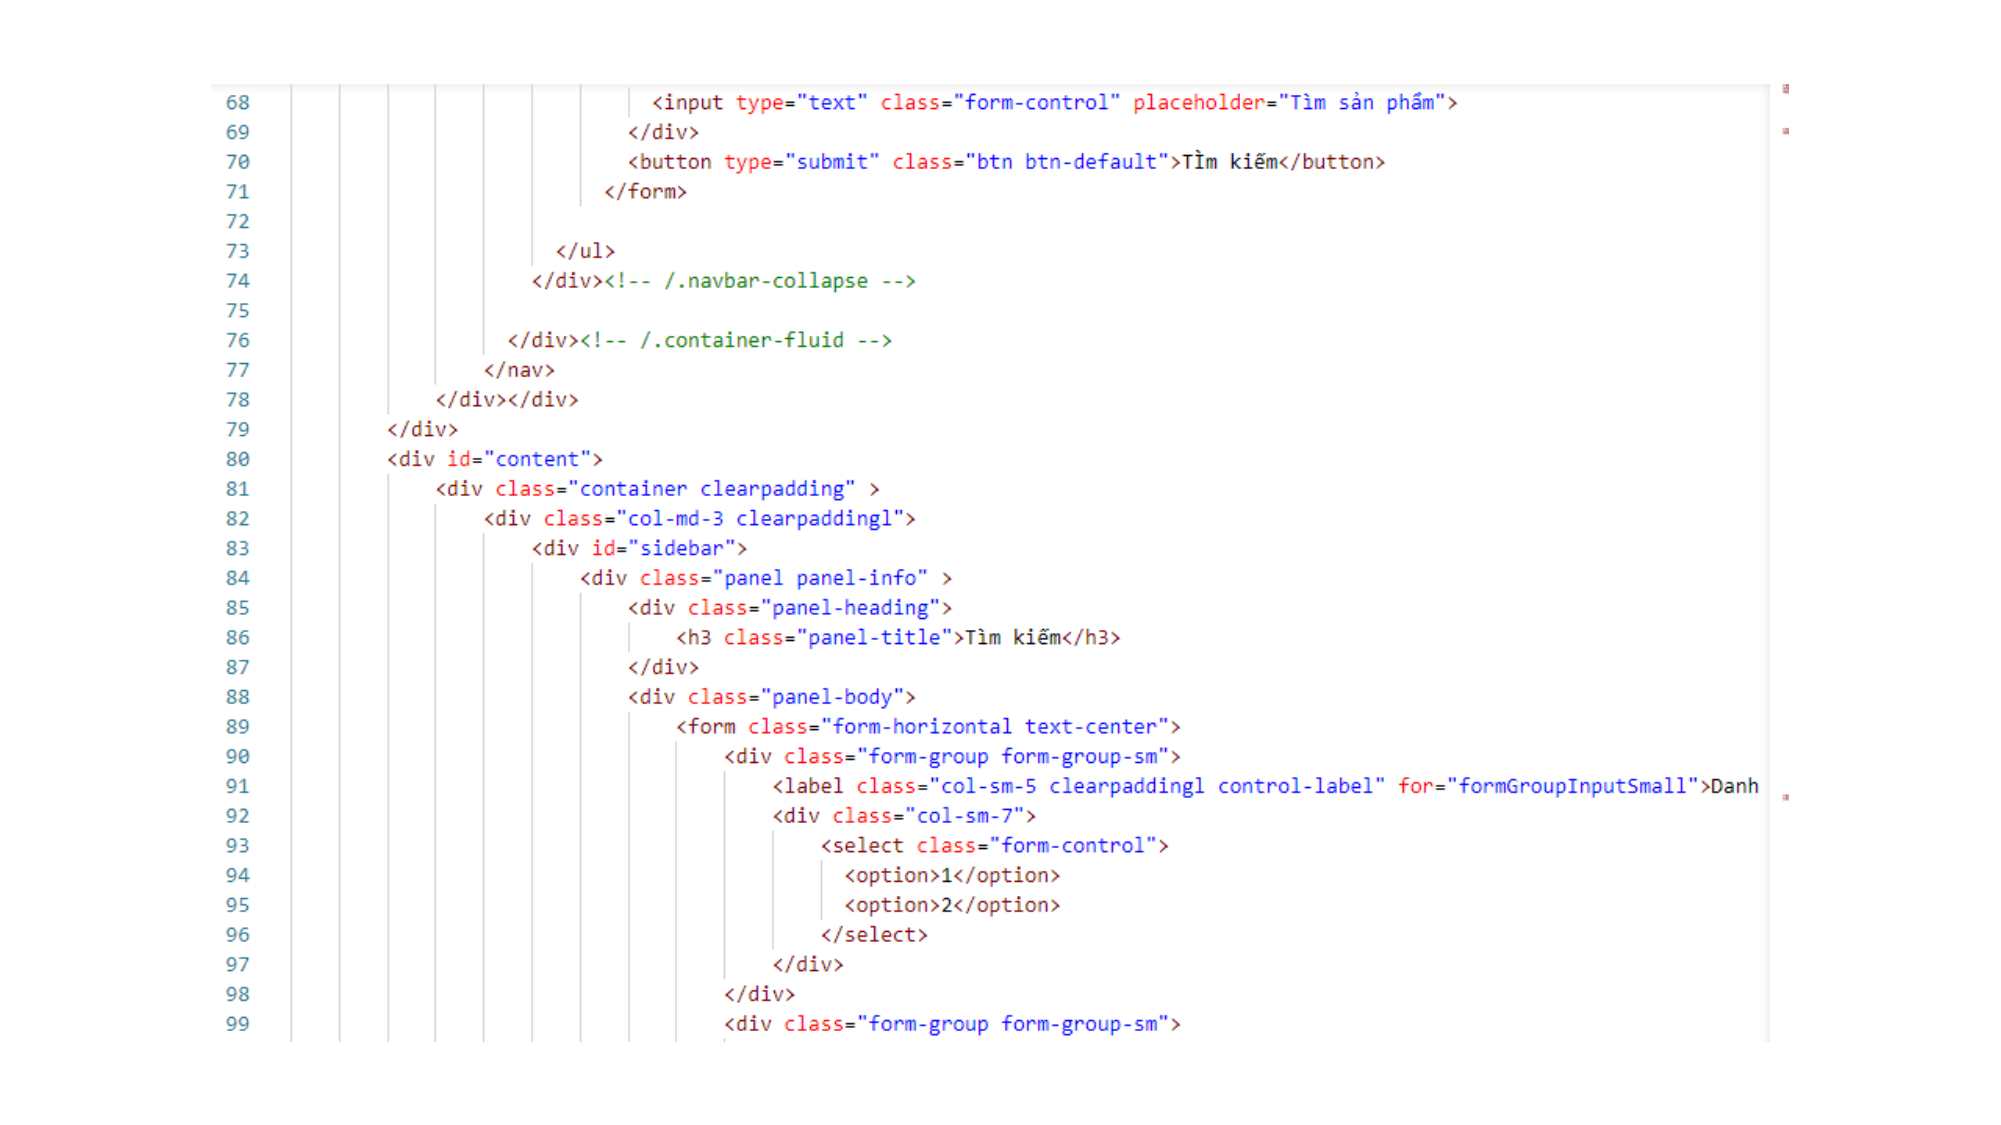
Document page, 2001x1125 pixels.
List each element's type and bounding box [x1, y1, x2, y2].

picture [211, 83, 1789, 1042]
